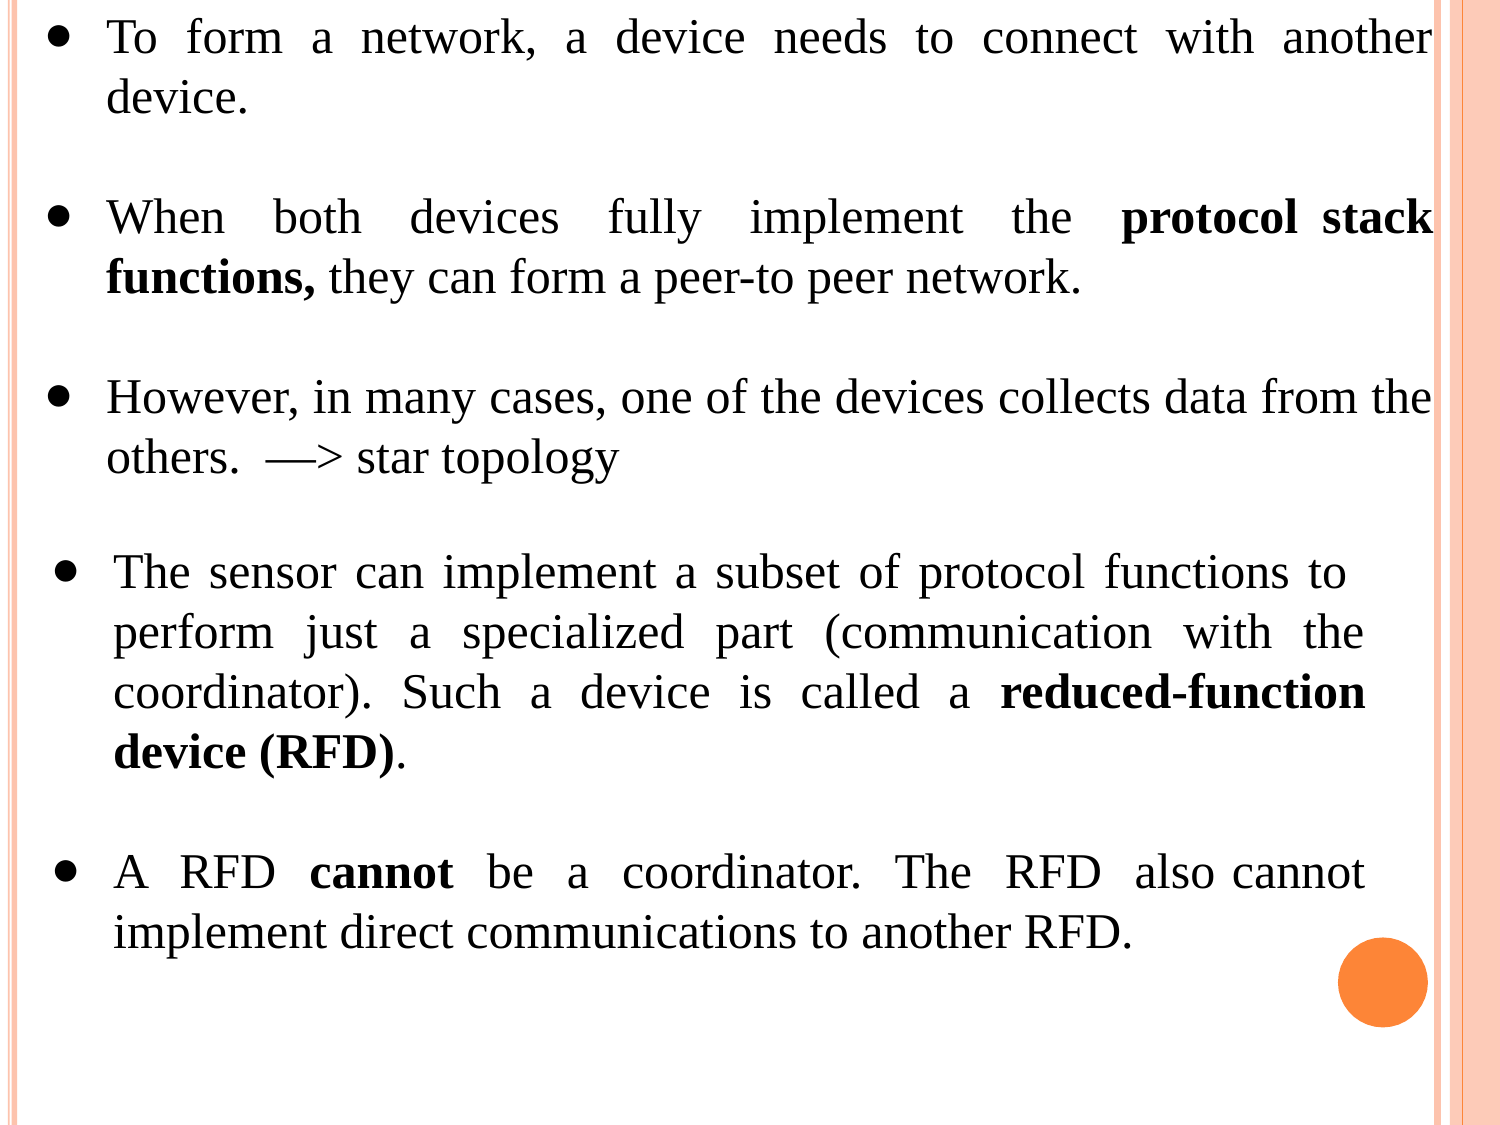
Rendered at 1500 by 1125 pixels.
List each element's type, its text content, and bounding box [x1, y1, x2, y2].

text_box To form a network, a device needs to connect with another device. When both devices fully implement the protocol stack functions, they can form a peer-to peer network. However, in many cases, one of the devices collects data from the others. —> star topology [31, 1, 1435, 484]
text_box [56, 719, 1395, 1125]
text_box The sensor can implement a subset of protocol functions to perform just a specialized part (communication with the coordinator). Such a device is called a reduced-function device (RFD). A RFD cannot be a coordinator. The RFD also cannot implement direct communications to another RFD. [23, 523, 1382, 1035]
